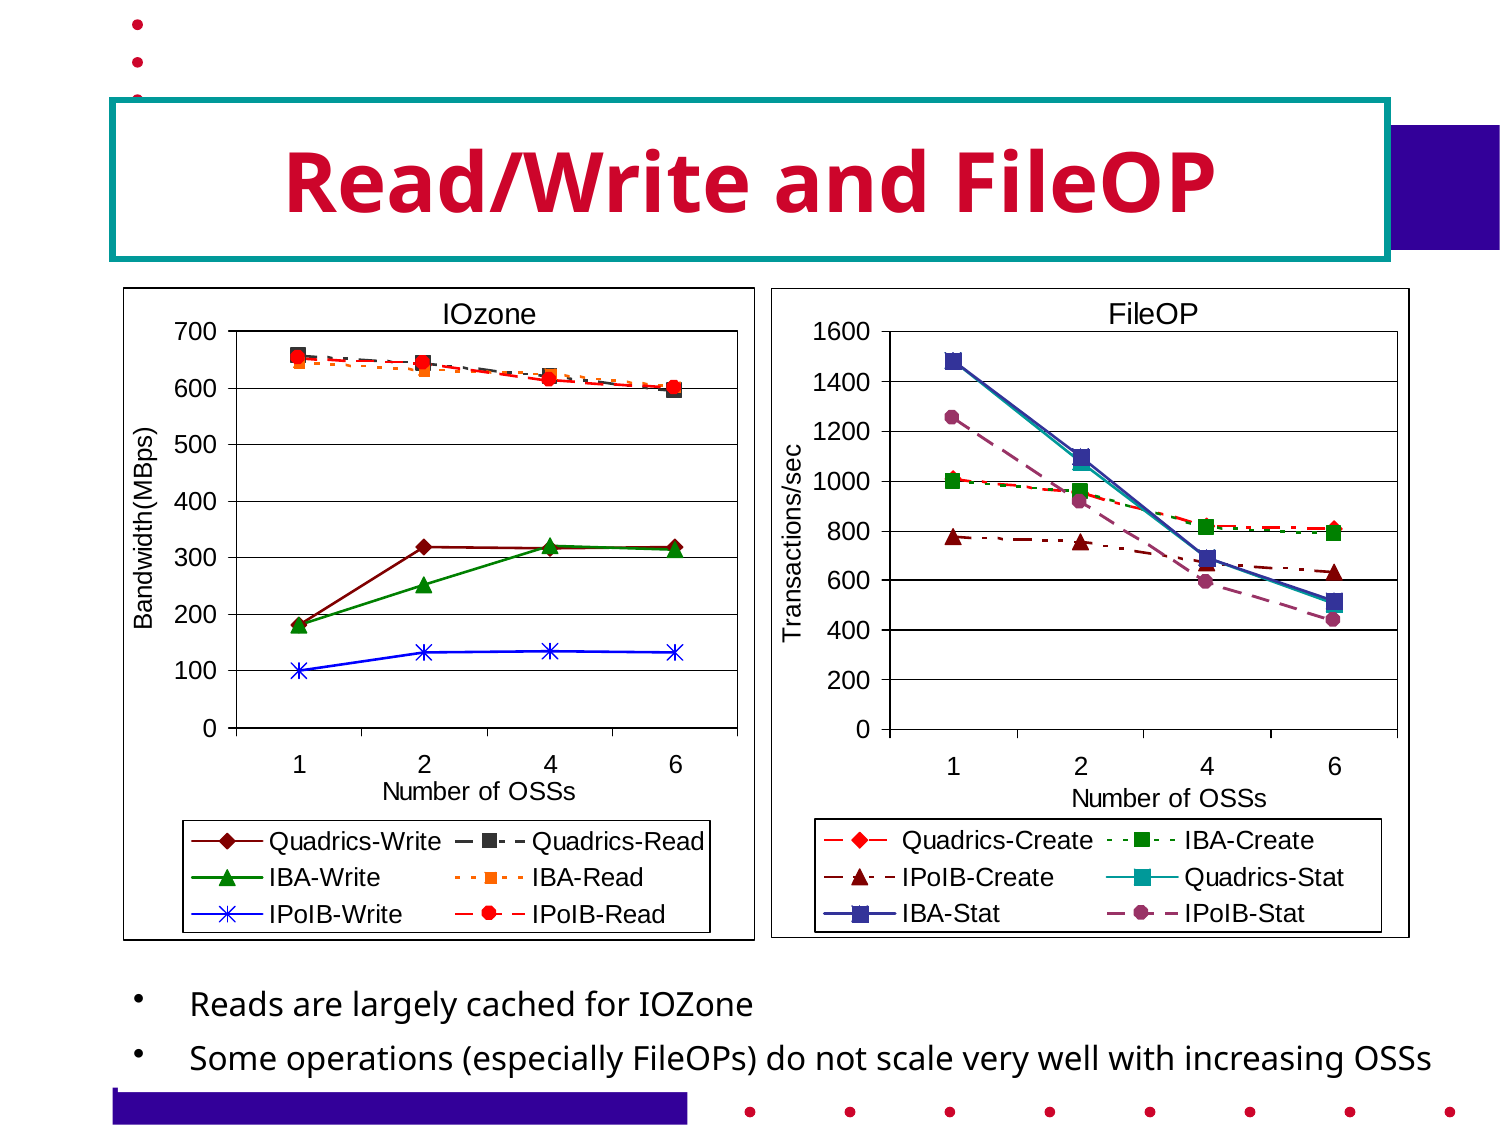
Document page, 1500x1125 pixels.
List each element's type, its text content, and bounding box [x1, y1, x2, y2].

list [766, 278, 1420, 947]
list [113, 278, 765, 950]
text_box Reads are largely cached for IOZone Some operations (especially FileOPs) do not scale very well with increasing OSSs [117, 967, 1467, 1093]
title Read/Write and FileOP [109, 97, 1391, 262]
